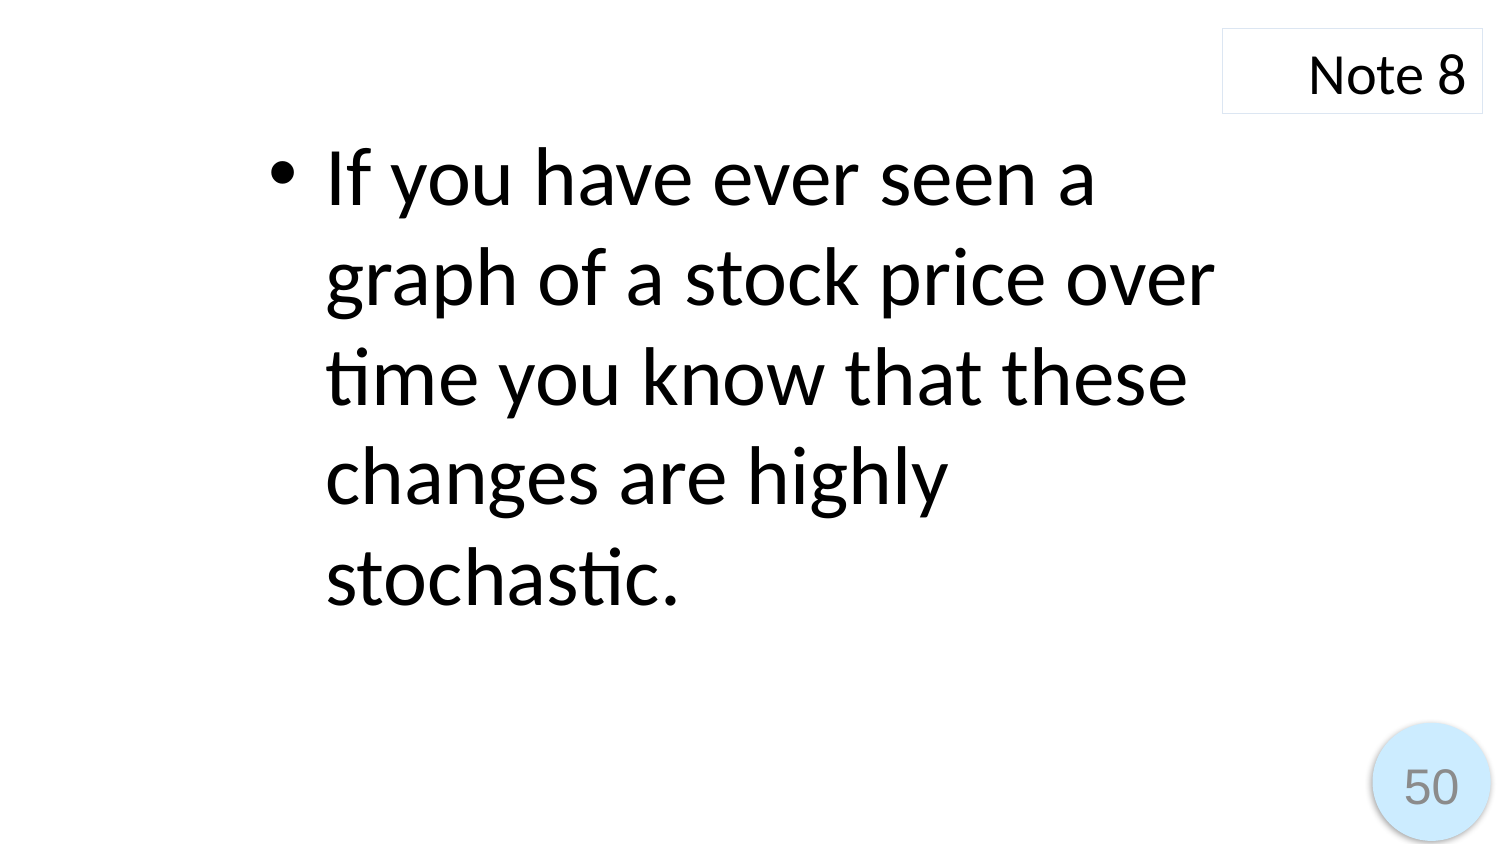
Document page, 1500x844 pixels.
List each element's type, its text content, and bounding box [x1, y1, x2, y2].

text_box Note 8 [1222, 28, 1483, 114]
slide_number 50 [1372, 762, 1491, 807]
list If you have ever seen a graph of a stock price over time you know that these changes are highly stochastic. [253, 114, 1258, 786]
